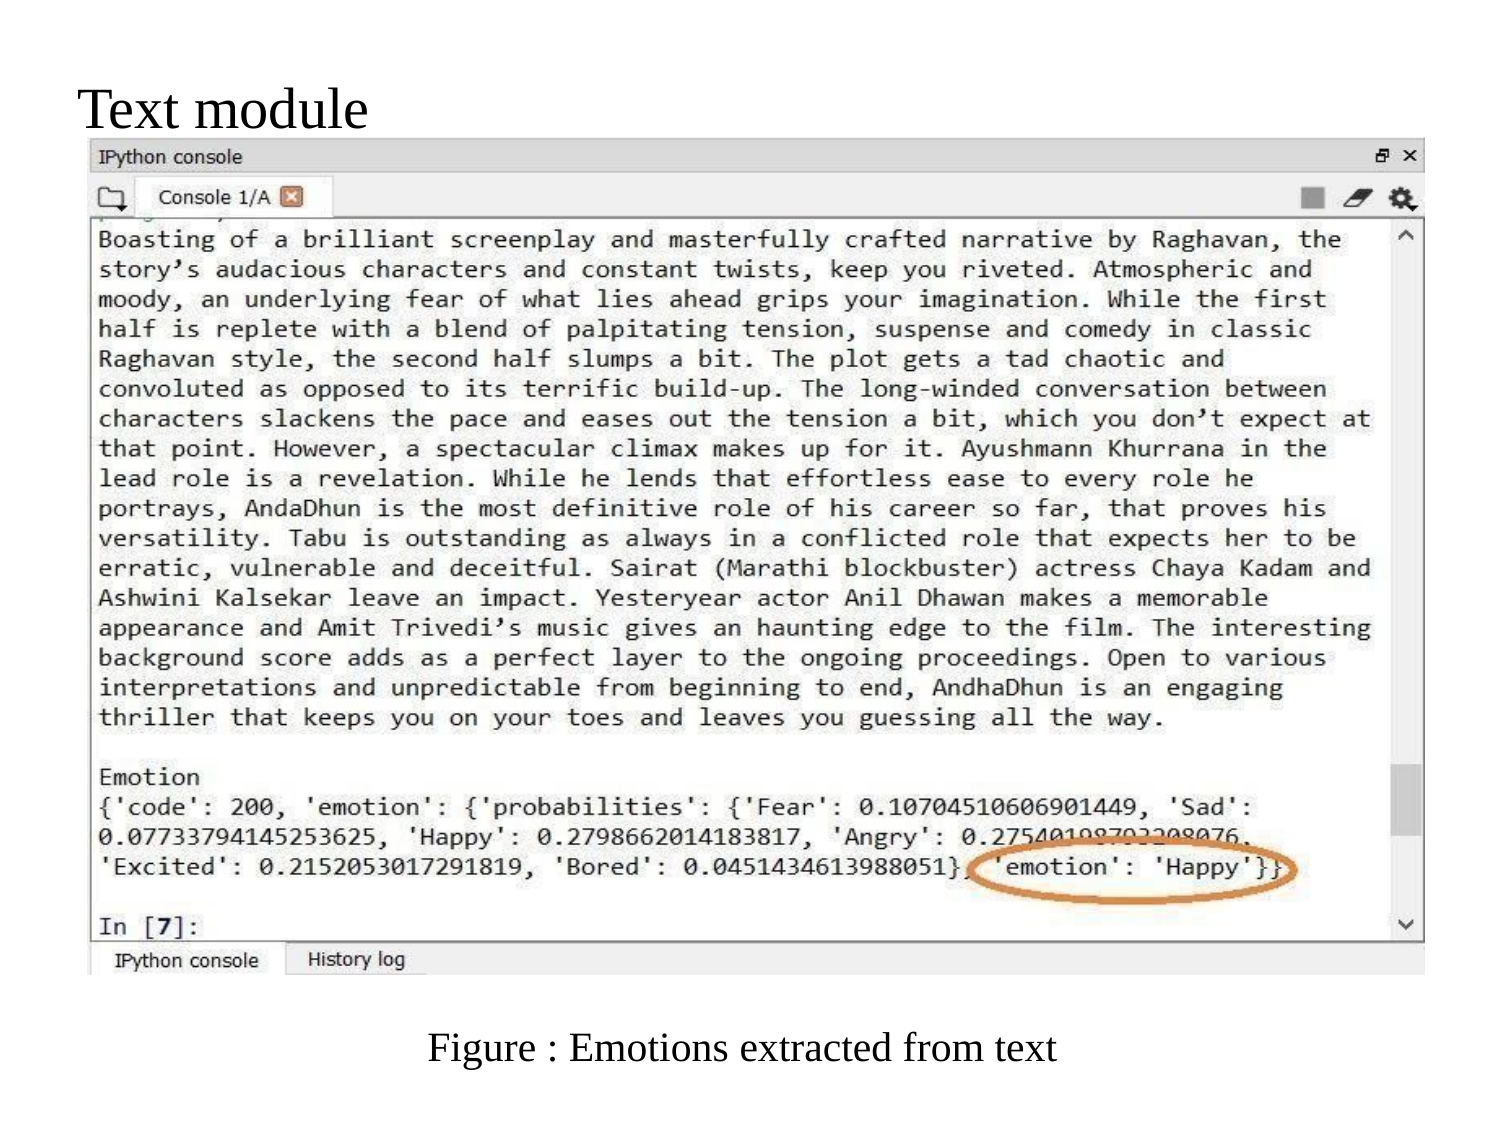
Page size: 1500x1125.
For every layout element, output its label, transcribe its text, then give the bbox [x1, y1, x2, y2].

picture [87, 137, 1426, 976]
text_box Text module [62, 62, 563, 148]
text_box Figure : Emotions extracted from text [412, 1012, 1125, 1078]
